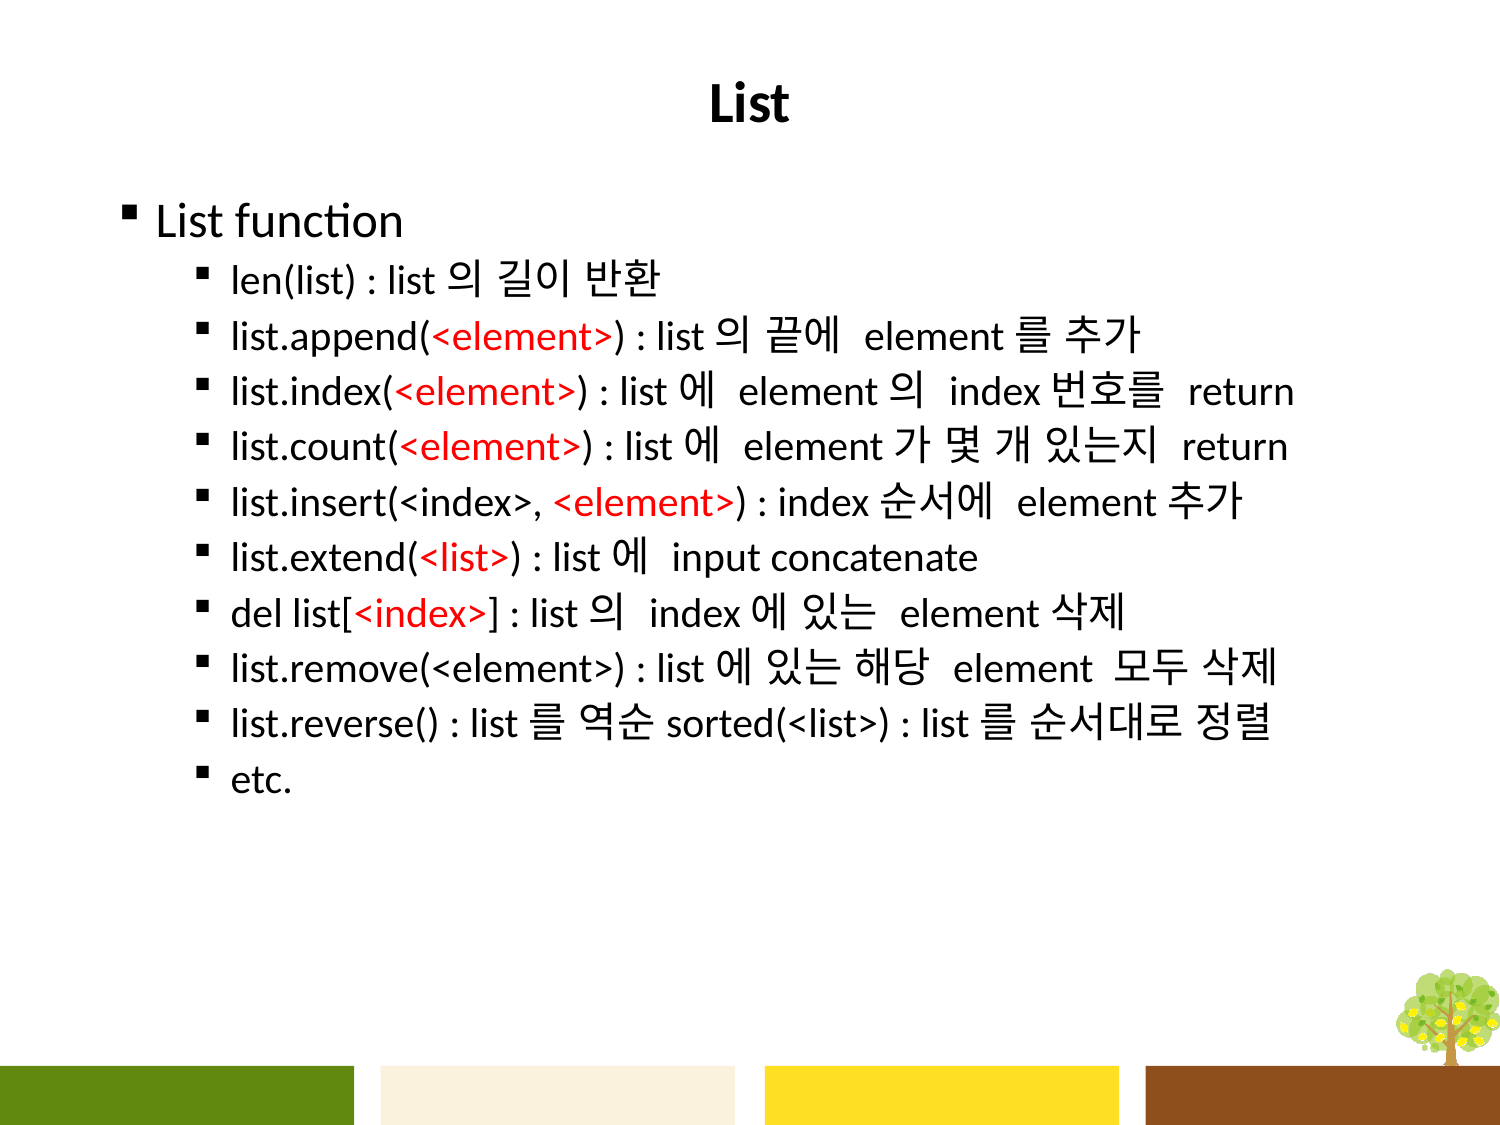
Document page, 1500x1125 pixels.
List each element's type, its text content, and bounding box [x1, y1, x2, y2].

list List function len(list) : list의 길이 반환 list.append(<element>) : list의 끝에 element를 추가 list.index(<element>) : list에 element의 index번호를 return list.count(<element>) : list에 element가 몇 개 있는지 return list.insert(<index>, <element>) : index순서에 element추가 list.extend(<list>) : list에 input concatenate del list[<index>] : list의 index에 있는 element삭제 list.remove(<element>) : list에 있는 해당 element 모두 삭제 list.reverse() : list를 역순sorted(<list>) : list를 순서대로 정렬 etc. [103, 186, 1397, 1014]
picture [1396, 969, 1500, 1066]
title List [103, 59, 1397, 149]
